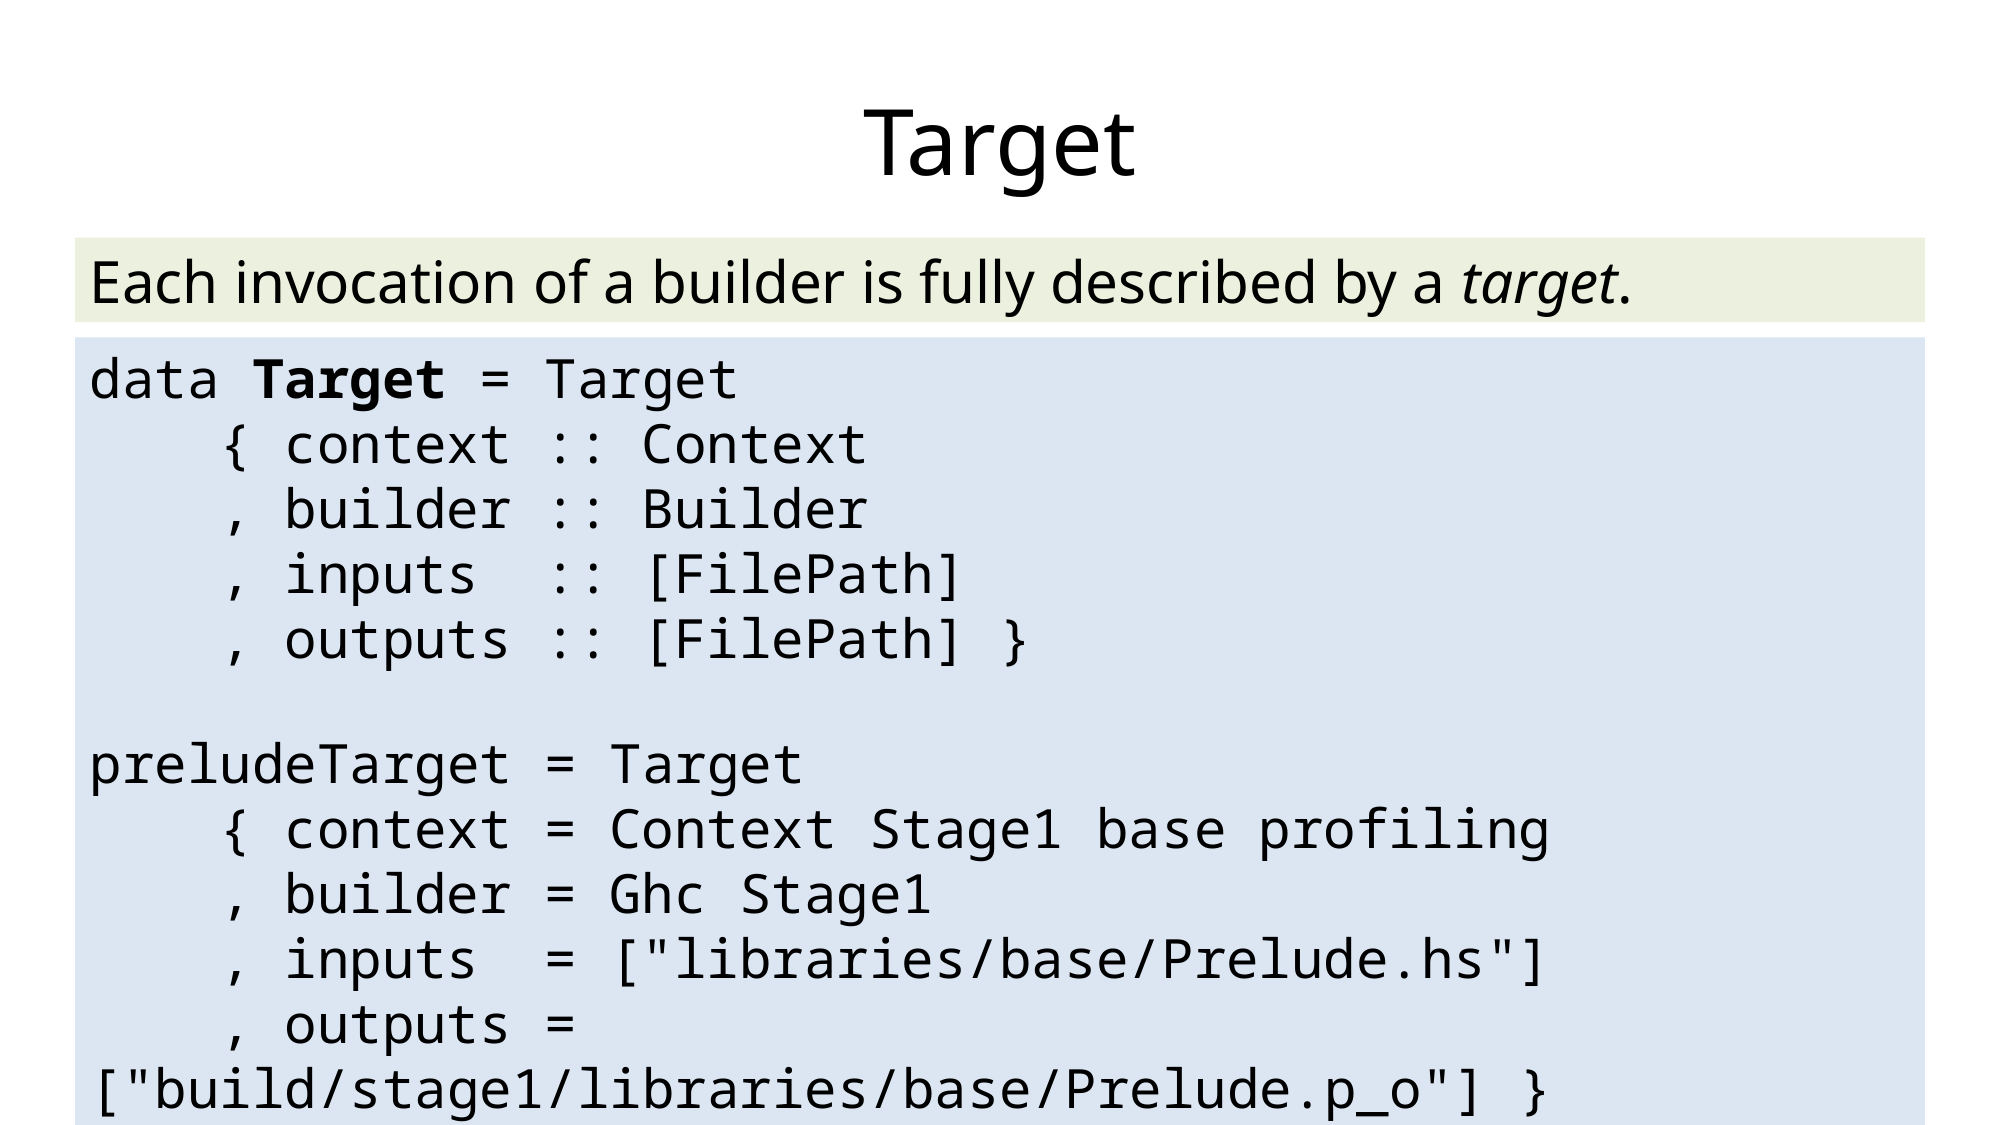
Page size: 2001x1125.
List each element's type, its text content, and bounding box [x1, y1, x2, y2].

title Target [99, 45, 1900, 233]
text_box data Target = Target { context :: Context , builder :: Builder , inputs :: [FilePath] , outputs :: [FilePath] } preludeTarget = Target { context = Context Stage1 base profiling , builder = Ghc Stage1 , inputs = ["libraries/base/Prelude.hs"] , outputs = ["build/stage1/libraries/base/Prelude.p_o"] } [75, 337, 1925, 1125]
text_box Each invocation of a builder is fully described by a target. [75, 237, 1925, 323]
